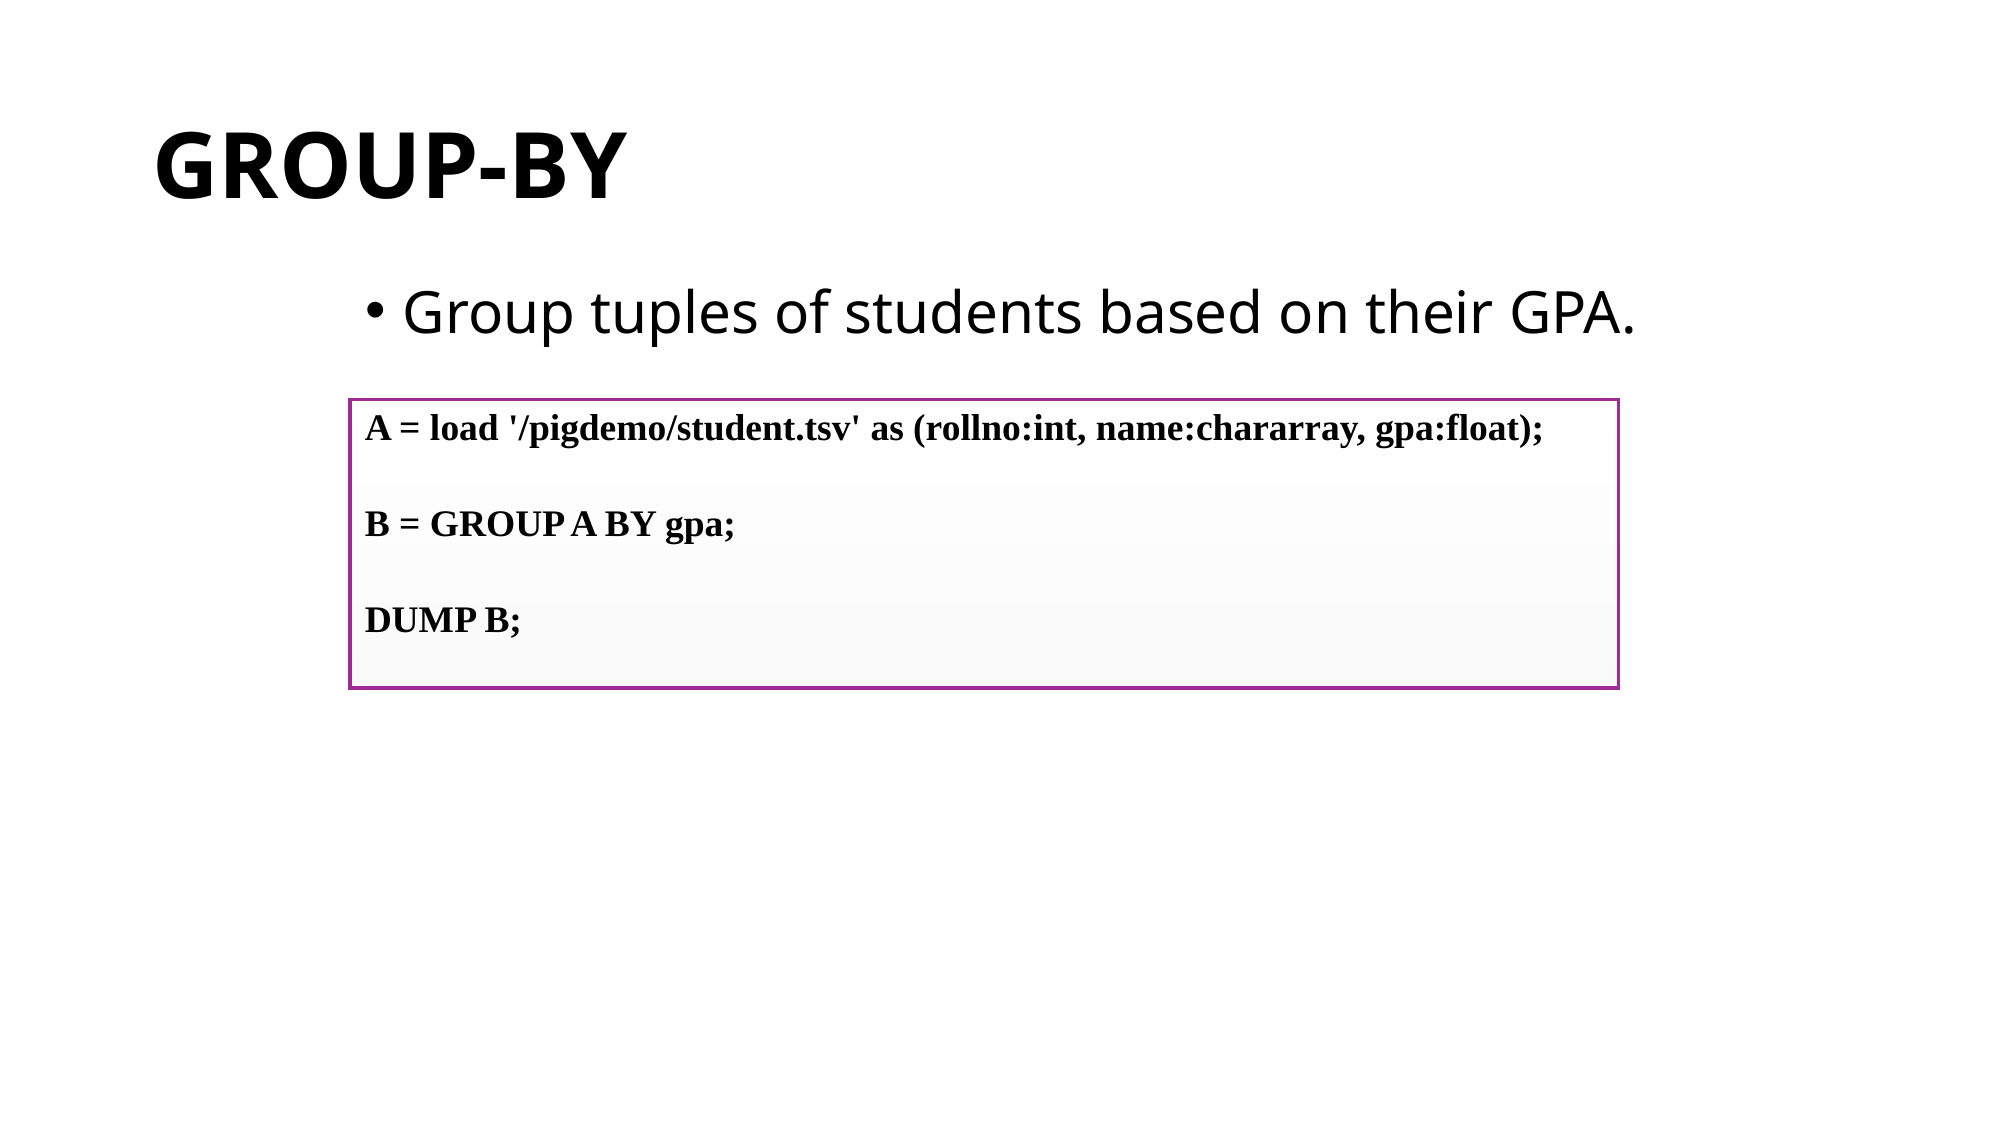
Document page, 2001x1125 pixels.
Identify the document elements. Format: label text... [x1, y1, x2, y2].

text_box A = load '/pigdemo/student.tsv' as (rollno:int, name:chararray, gpa:float); B = GROUP A BY gpa; DUMP B; [348, 398, 1620, 690]
title GROUP-BY [137, 59, 1863, 278]
list Group tuples of students based on their GPA. [350, 262, 1688, 363]
